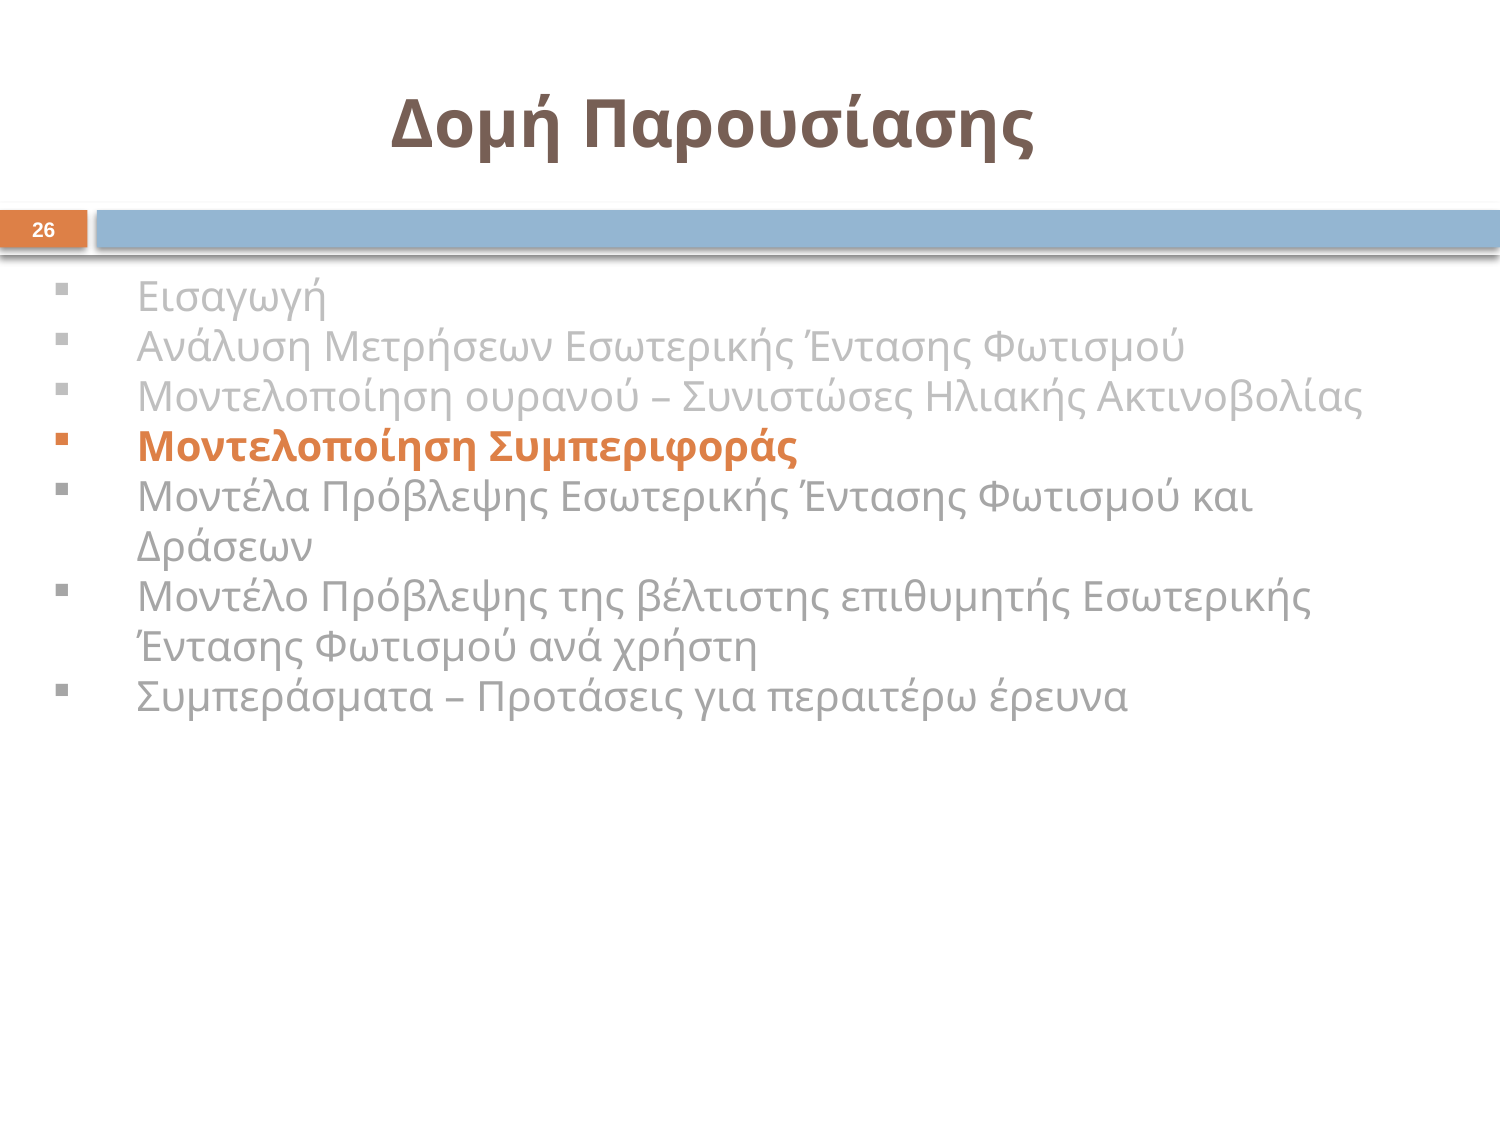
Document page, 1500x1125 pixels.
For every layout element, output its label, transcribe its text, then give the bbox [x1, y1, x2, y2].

text_box Εισαγωγή Ανάλυση Μετρήσεων Εσωτερικής Έντασης Φωτισμού Μοντελοποίηση ουρανού – Συνιστώσες Ηλιακής Ακτινοβολίας Μοντελοποίηση Συμπεριφοράς Μοντέλα Πρόβλεψης Εσωτερικής Έντασης Φωτισμού και Δράσεων Μοντέλο Πρόβλεψης της βέλτιστης επιθυμητής Εσωτερικής Έντασης Φωτισμού ανά χρήστη Συμπεράσματα – Προτάσεις για περαιτέρω έρευνα [37, 262, 1425, 778]
slide_number 26 [0, 208, 88, 249]
text_box Δομή Παρουσίασης [0, 65, 1425, 175]
